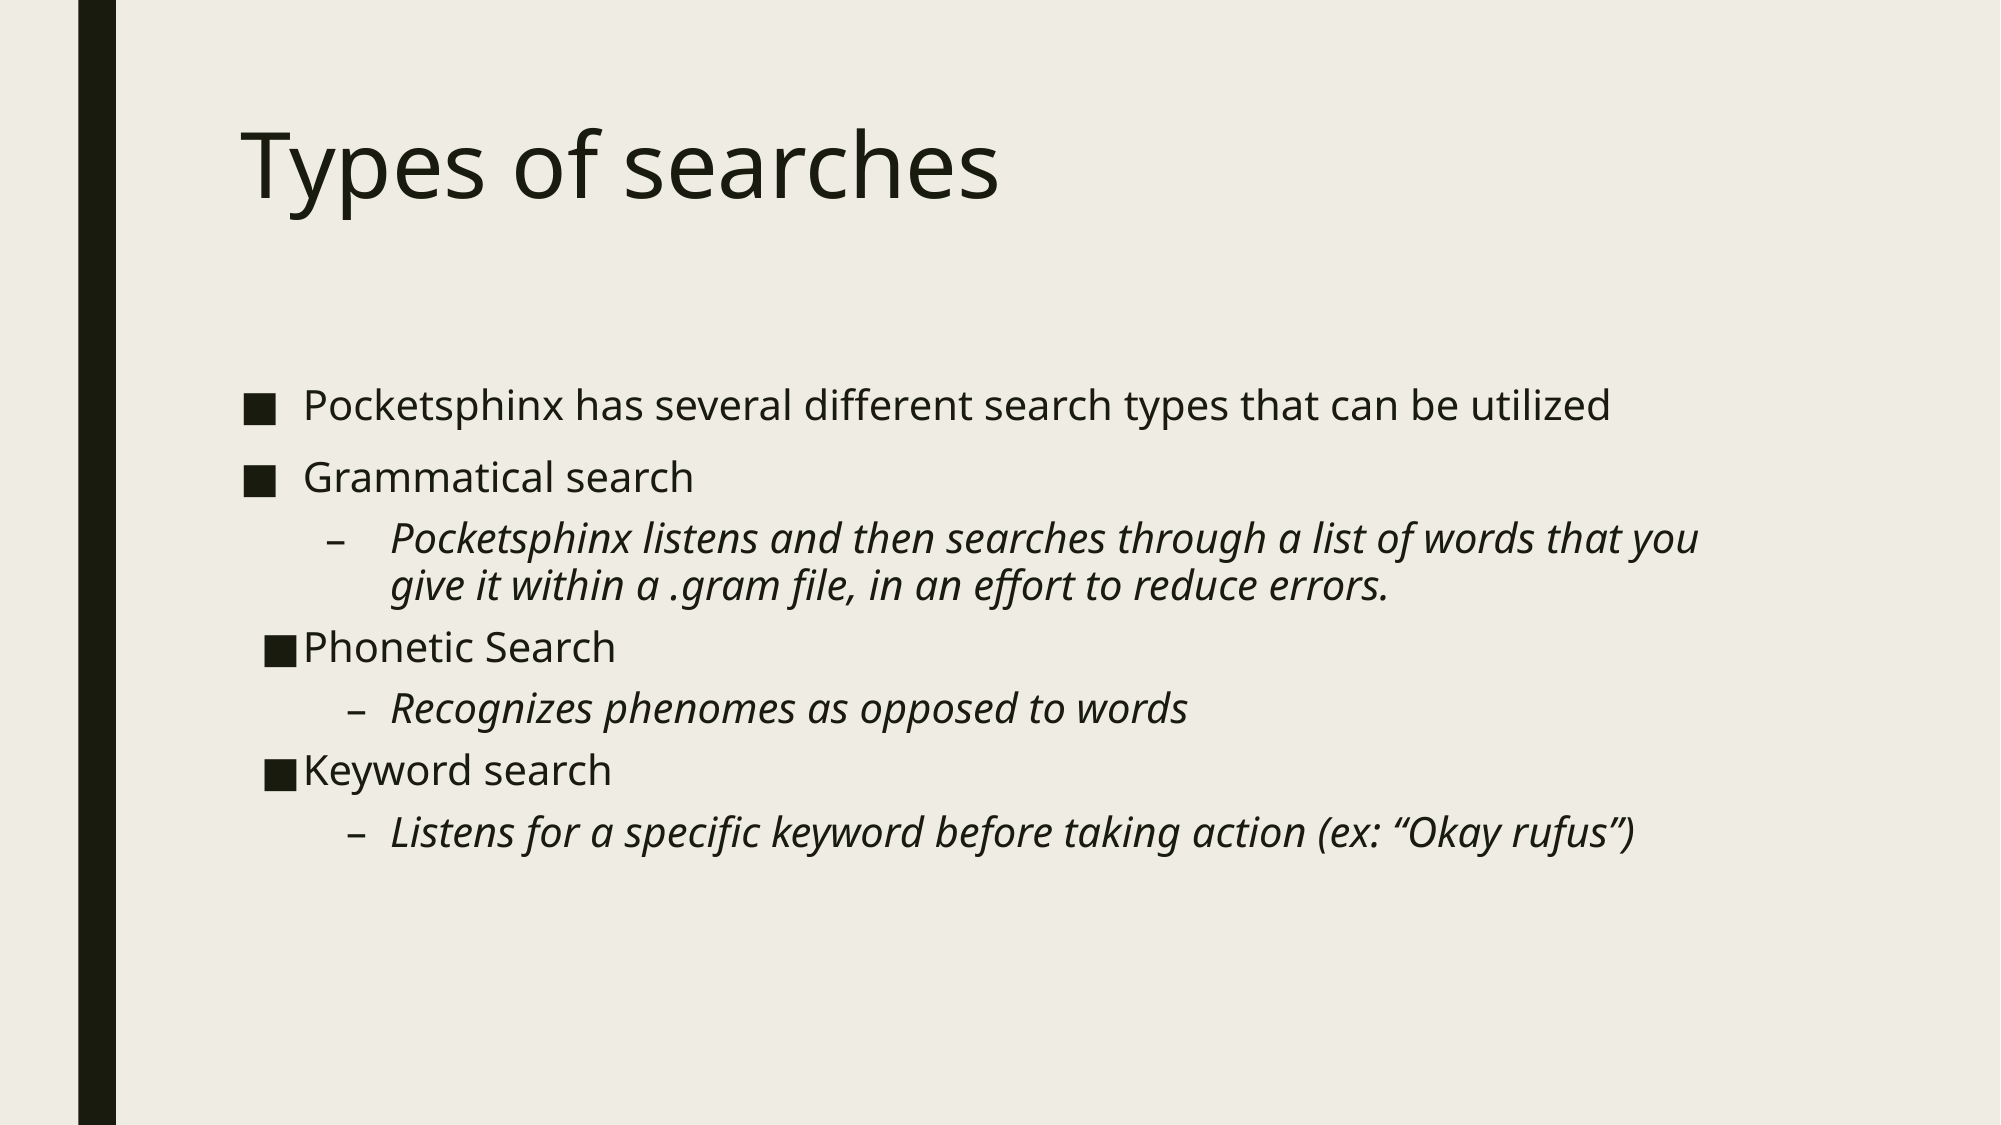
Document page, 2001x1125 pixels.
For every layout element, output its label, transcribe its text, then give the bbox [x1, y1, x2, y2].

list Pocketsphinx has several different search types that can be utilized Grammatical search Pocketsphinx listens and then searches through a list of words that you give it within a .gram file, in an effort to reduce errors. Phonetic Search Recognizes phenomes as opposed to words Keyword search Listens for a specific keyword before taking action (ex: “Okay rufus”) [225, 375, 1800, 963]
title Types of searches [225, 112, 1800, 357]
